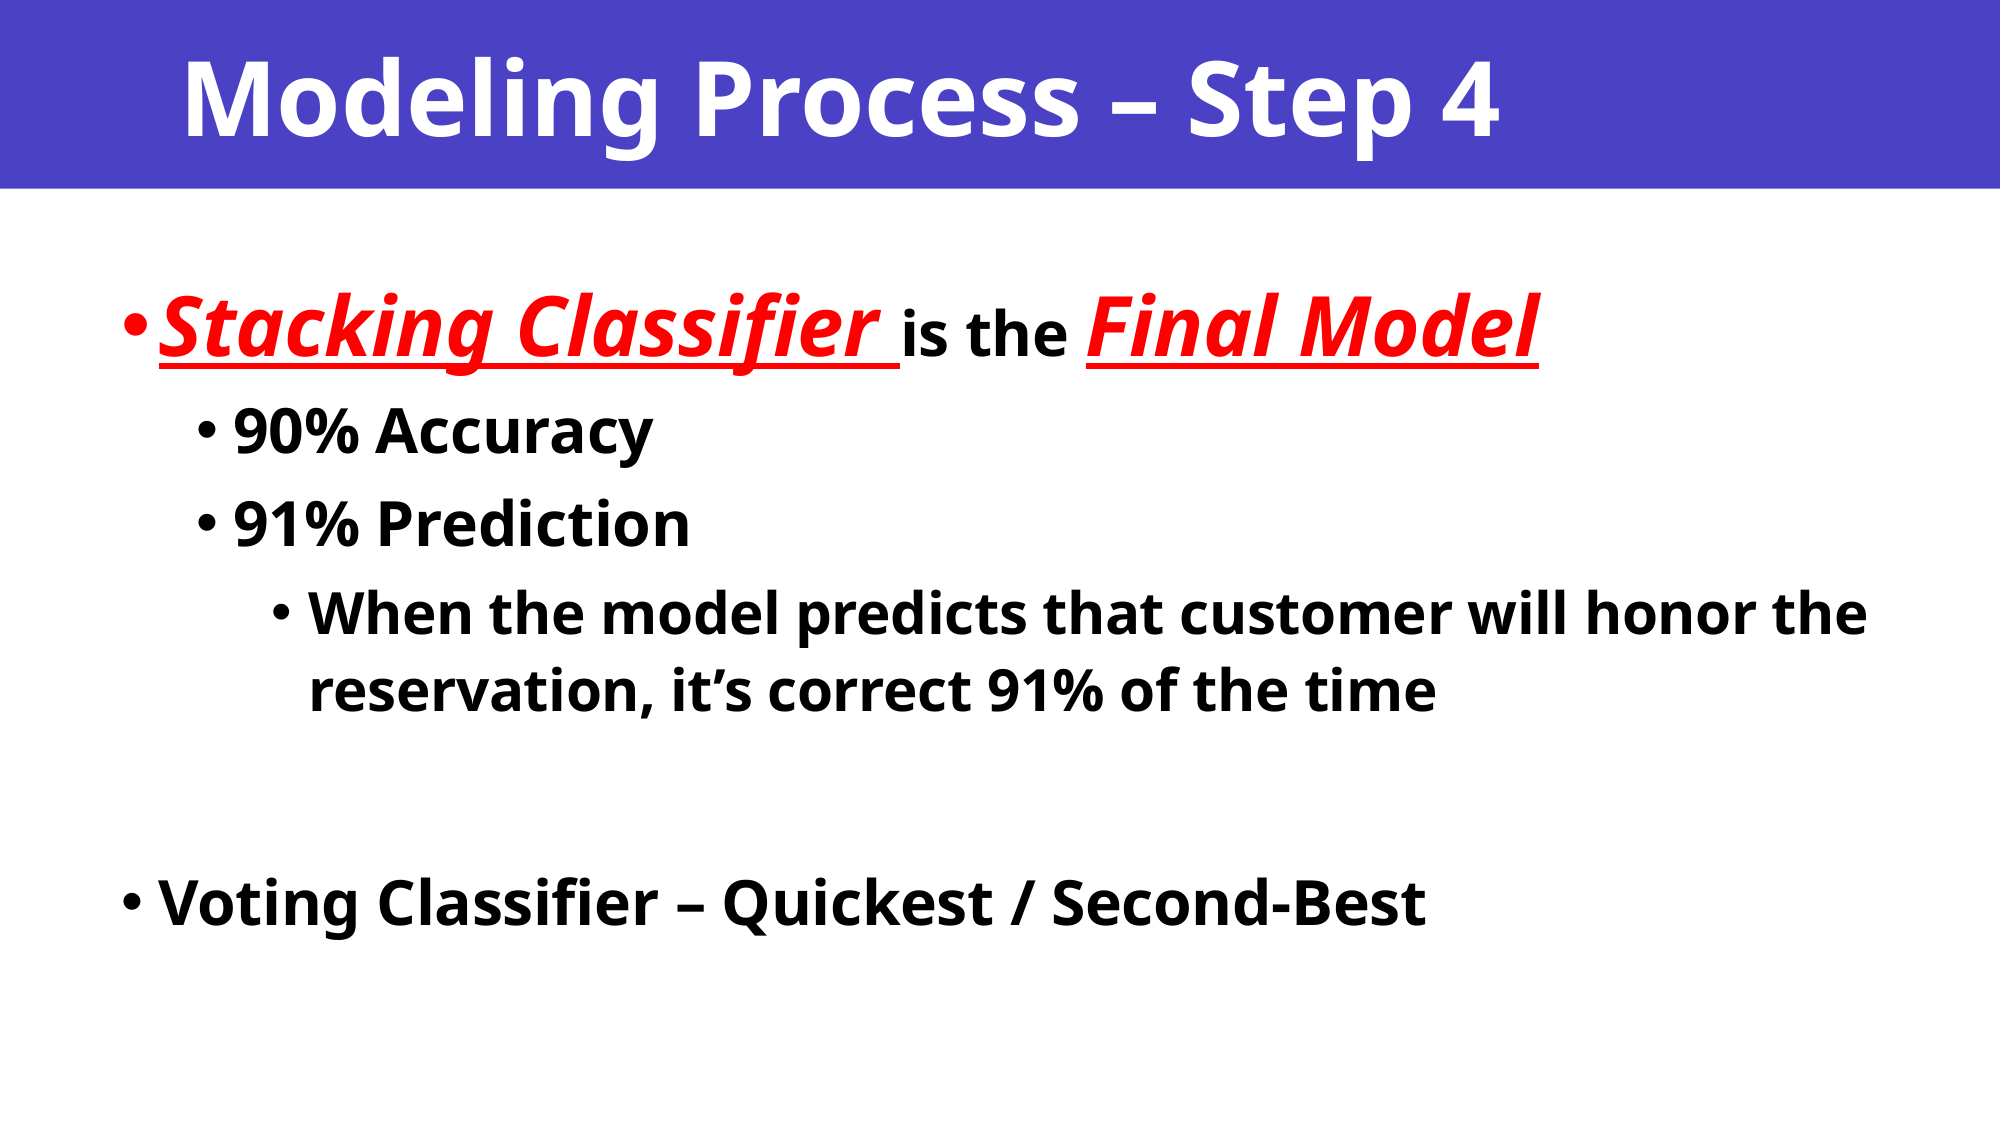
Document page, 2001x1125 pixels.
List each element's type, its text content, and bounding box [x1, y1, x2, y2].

title Modeling Process – Step 4 [164, 31, 1809, 157]
list Stacking Classifier is the Final Model 90% Accuracy 91% Prediction When the model predicts that customer will honor the reservation, it’s correct 91% of the time Voting Classifier – Quickest / Second-Best [106, 256, 1894, 969]
